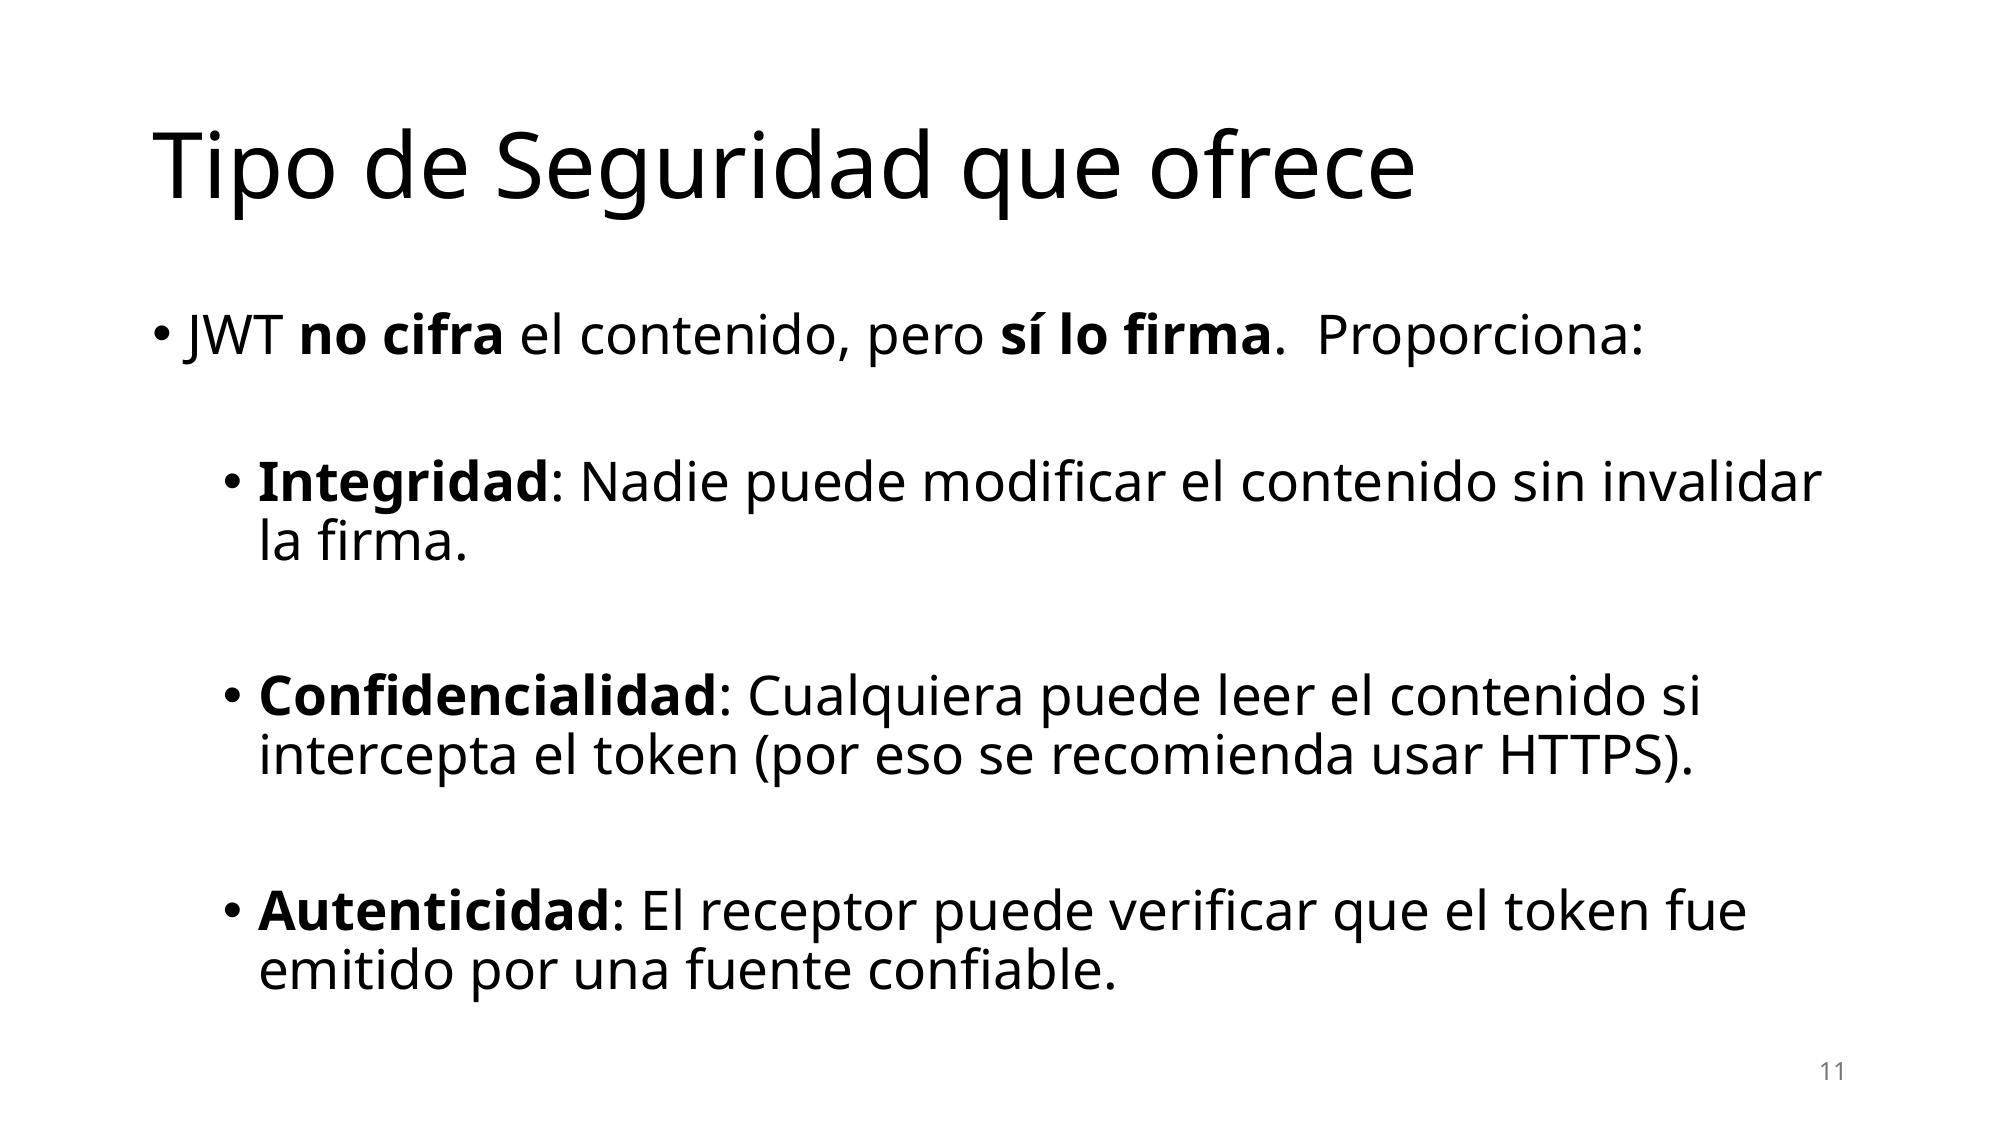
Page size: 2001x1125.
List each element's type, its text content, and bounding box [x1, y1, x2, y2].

slide_number 11 [1412, 1042, 1863, 1103]
list JWT no cifra el contenido, pero sí lo firma. Proporciona: Integridad: Nadie puede modificar el contenido sin invalidar la firma. Confidencialidad: Cualquiera puede leer el contenido si intercepta el token (por eso se recomienda usar HTTPS). Autenticidad: El receptor puede verificar que el token fue emitido por una fuente confiable. [137, 299, 1863, 1014]
title Tipo de Seguridad que ofrece [137, 59, 1863, 278]
